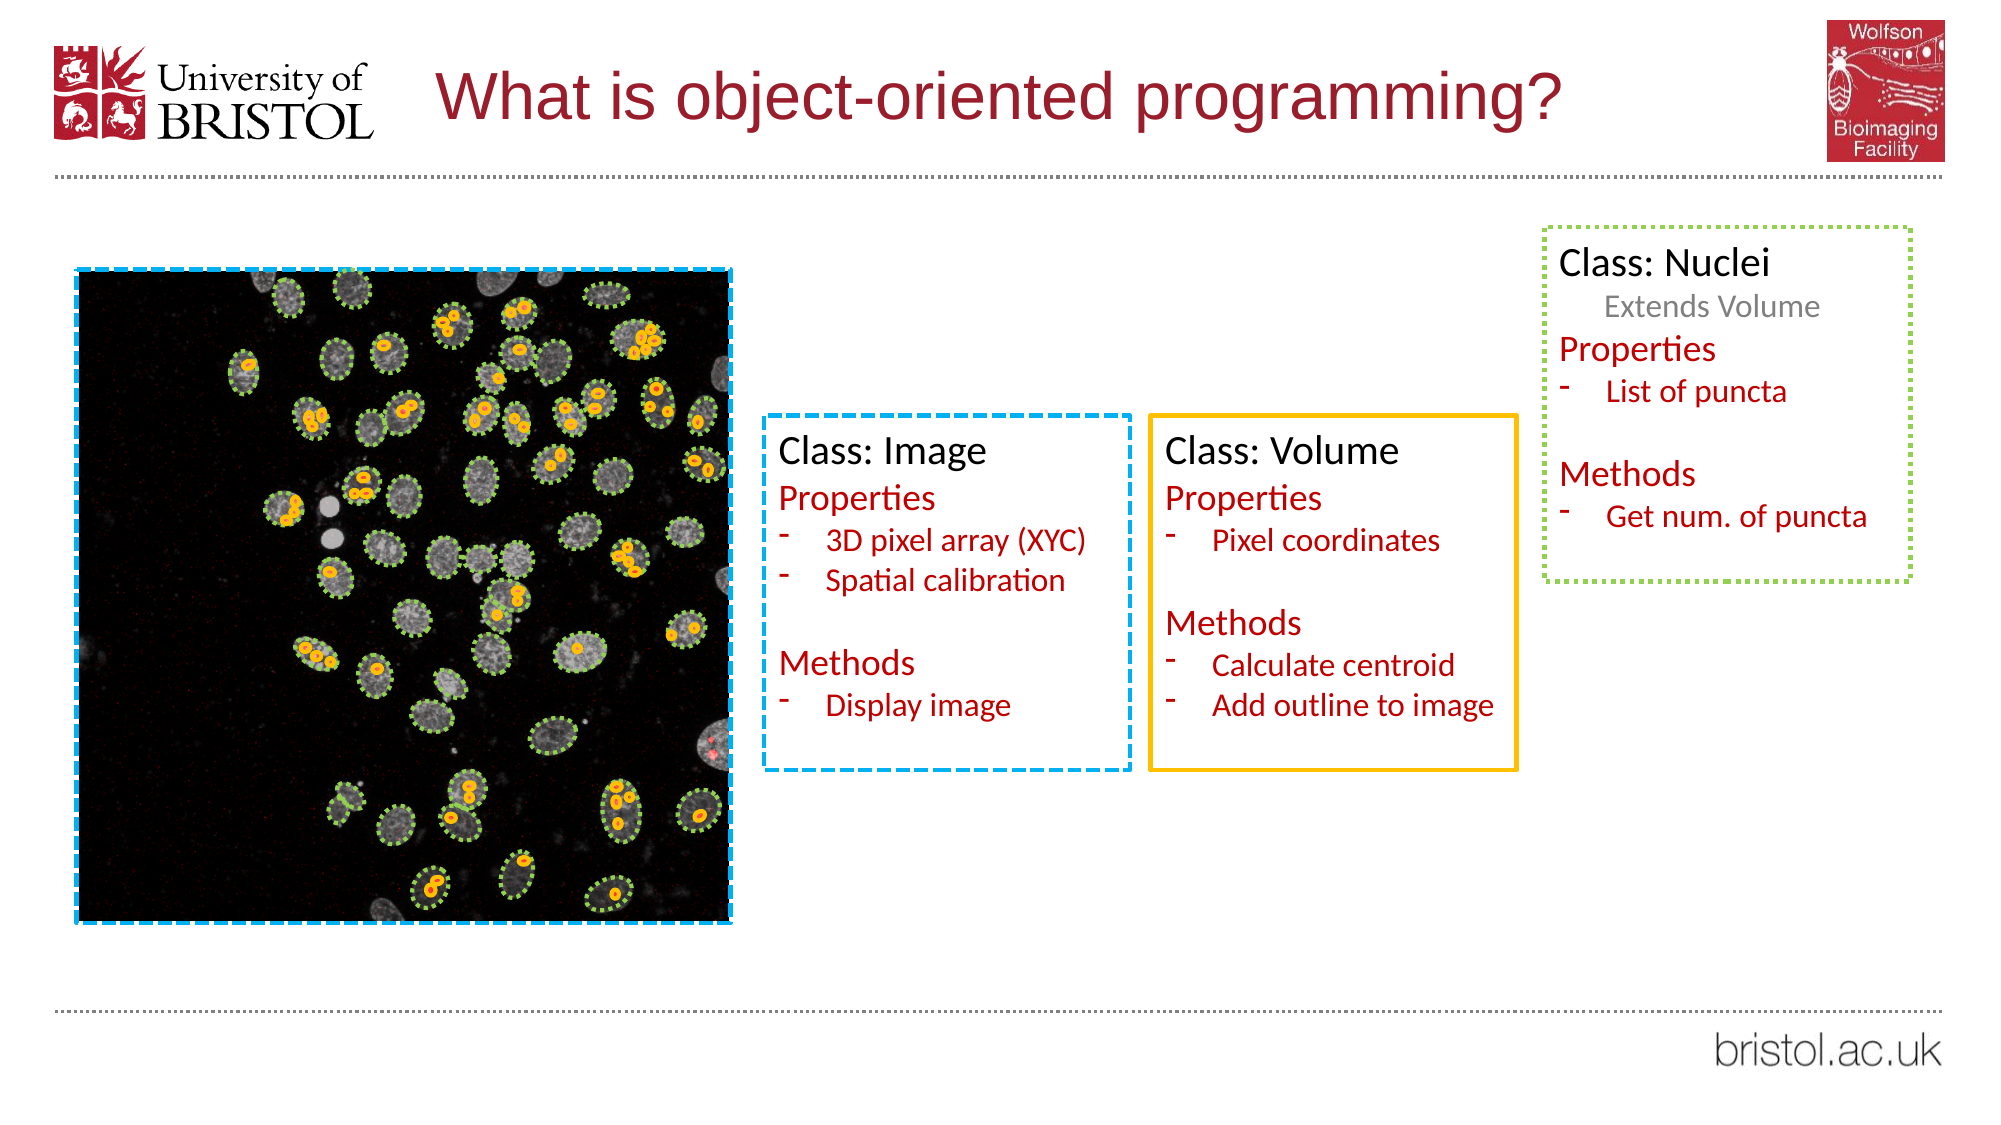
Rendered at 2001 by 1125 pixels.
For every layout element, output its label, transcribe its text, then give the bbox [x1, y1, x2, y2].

text_box Class: Image Properties 3D pixel array (XYC) Spatial calibration Methods Display image [763, 415, 1130, 524]
title What is object-oriented programming? [396, 41, 1604, 140]
picture [54, 46, 374, 140]
picture [1700, 1023, 1945, 1080]
picture [78, 271, 1365, 921]
text_box Class: Image Properties 3D pixel array (XYC) Spatial calibration Methods Display image [763, 607, 1130, 770]
text_box Class: Volume Properties Pixel coordinates Methods Calculate centroid Add outline to image [1150, 415, 1517, 770]
text_box Class: Nuclei Extends Volume Properties List of puncta Methods Get num. of puncta [1544, 226, 1911, 582]
picture [1827, 20, 1945, 162]
